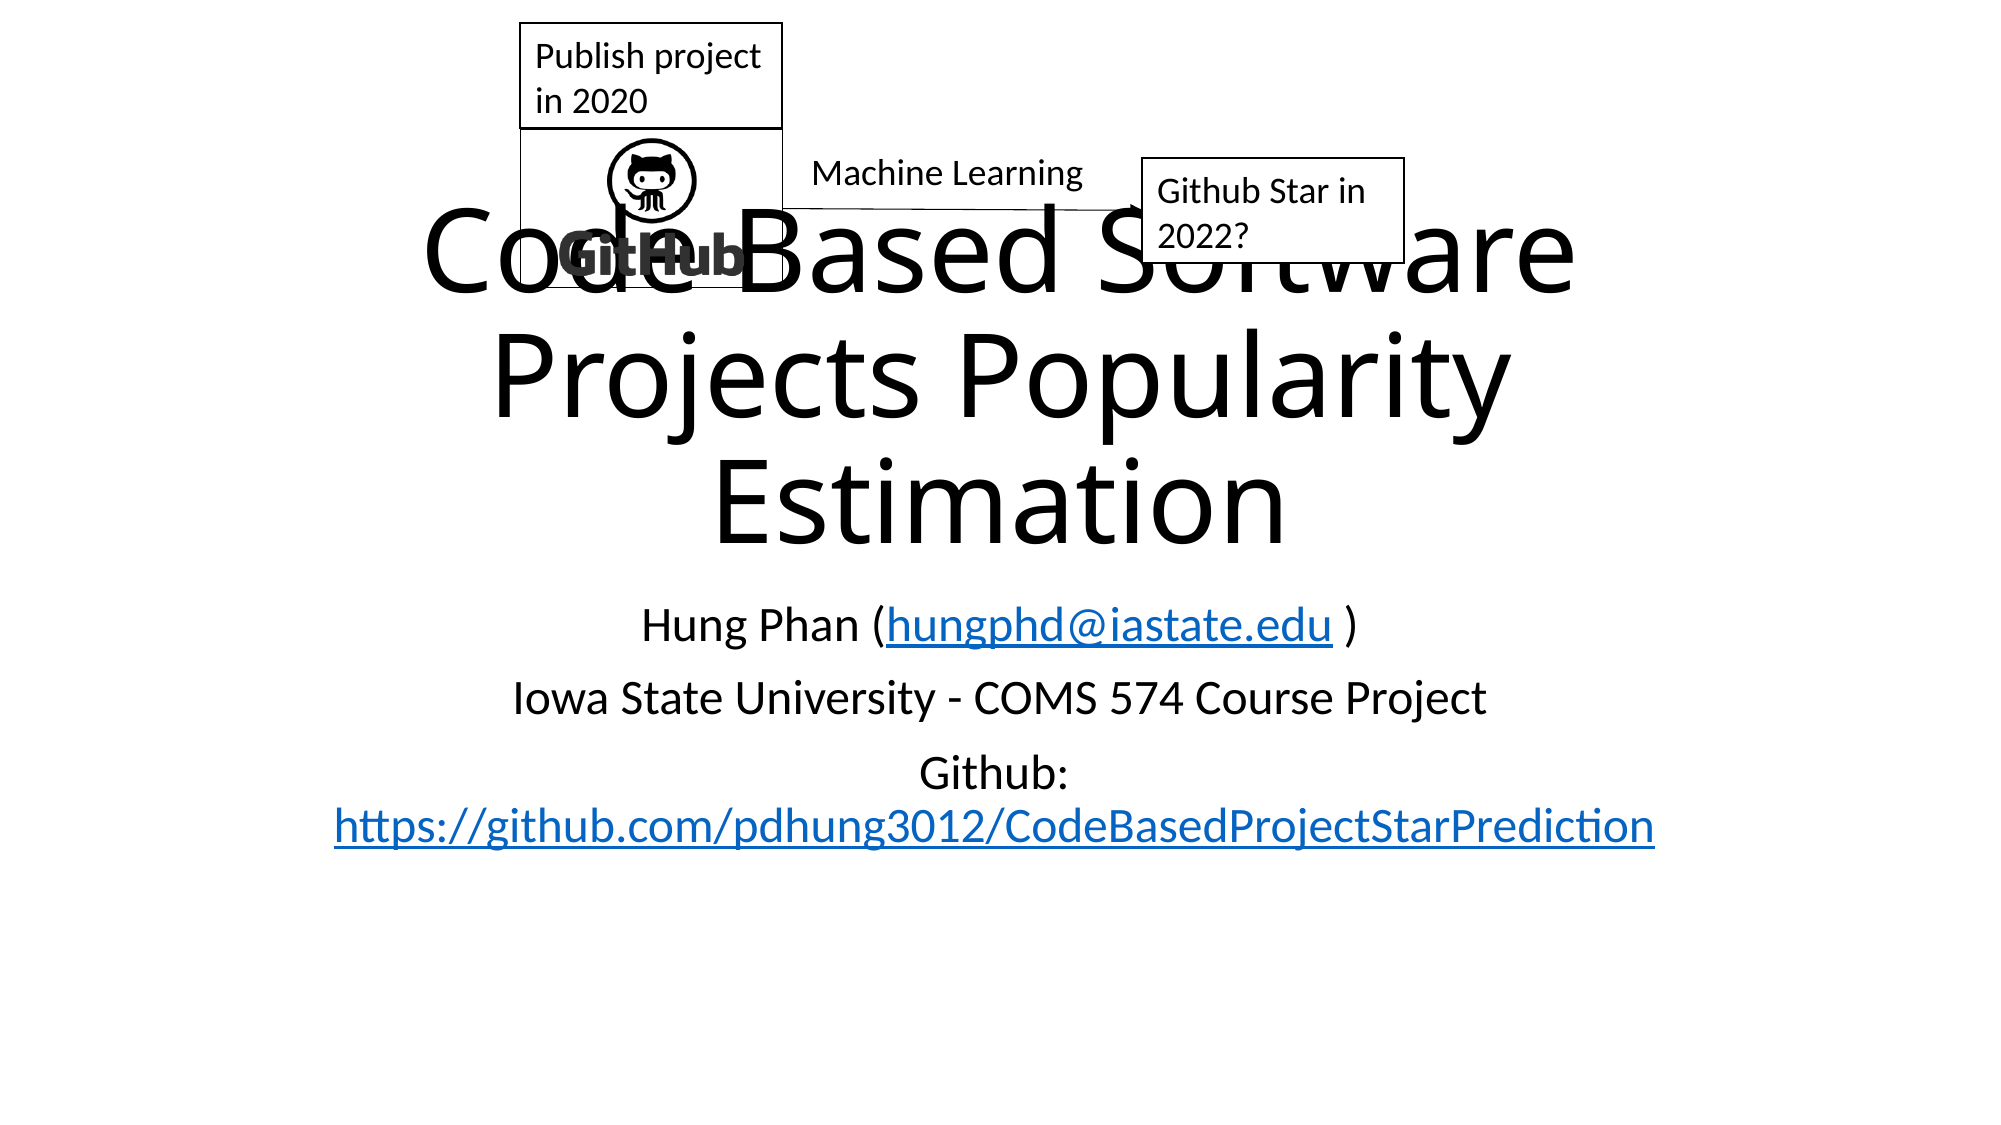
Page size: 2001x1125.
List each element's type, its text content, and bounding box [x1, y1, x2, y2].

text_box Publish project in 2020 [519, 22, 783, 129]
subtitle Hung Phan (hungphd@iastate.edu ) Iowa State University - COMS 574 Course Project Github: https://github.com/pdhung3012/CodeBasedProjectStarPrediction [249, 590, 1750, 863]
text_box Machine Learning [796, 140, 1111, 200]
text_box Github Star in 2022? [1141, 157, 1405, 264]
title Code Based Software Projects Popularity Estimation [249, 184, 1750, 576]
picture [520, 129, 783, 288]
